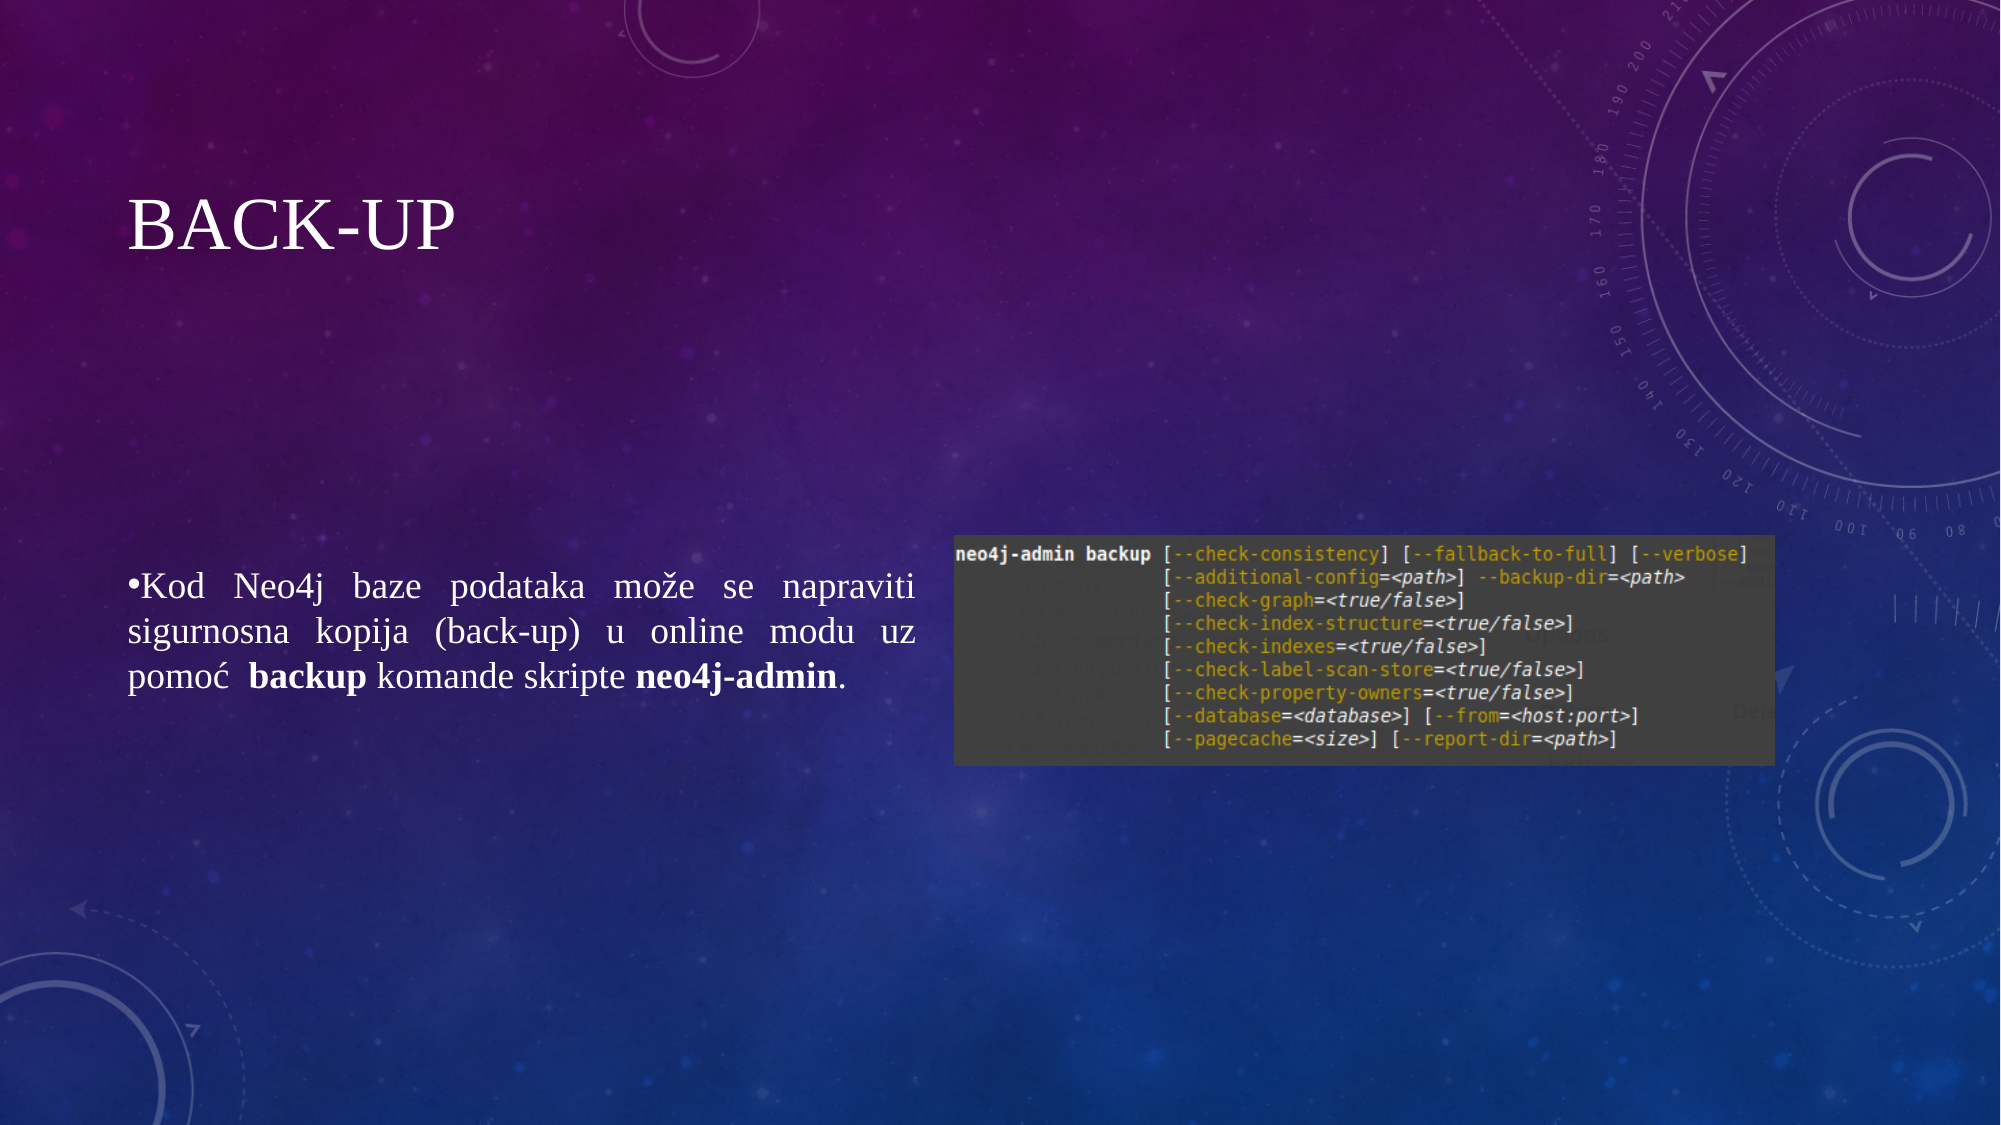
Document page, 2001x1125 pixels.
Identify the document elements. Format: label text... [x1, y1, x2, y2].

picture [0, 0, 2001, 1125]
title Back-up [112, 99, 1775, 339]
list Kod Neo4j baze podataka može se napraviti sigurnosna kopija (back-up) u online modu uz pomoć backup komande skripte neo4j-admin. [112, 351, 932, 950]
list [954, 535, 1775, 767]
